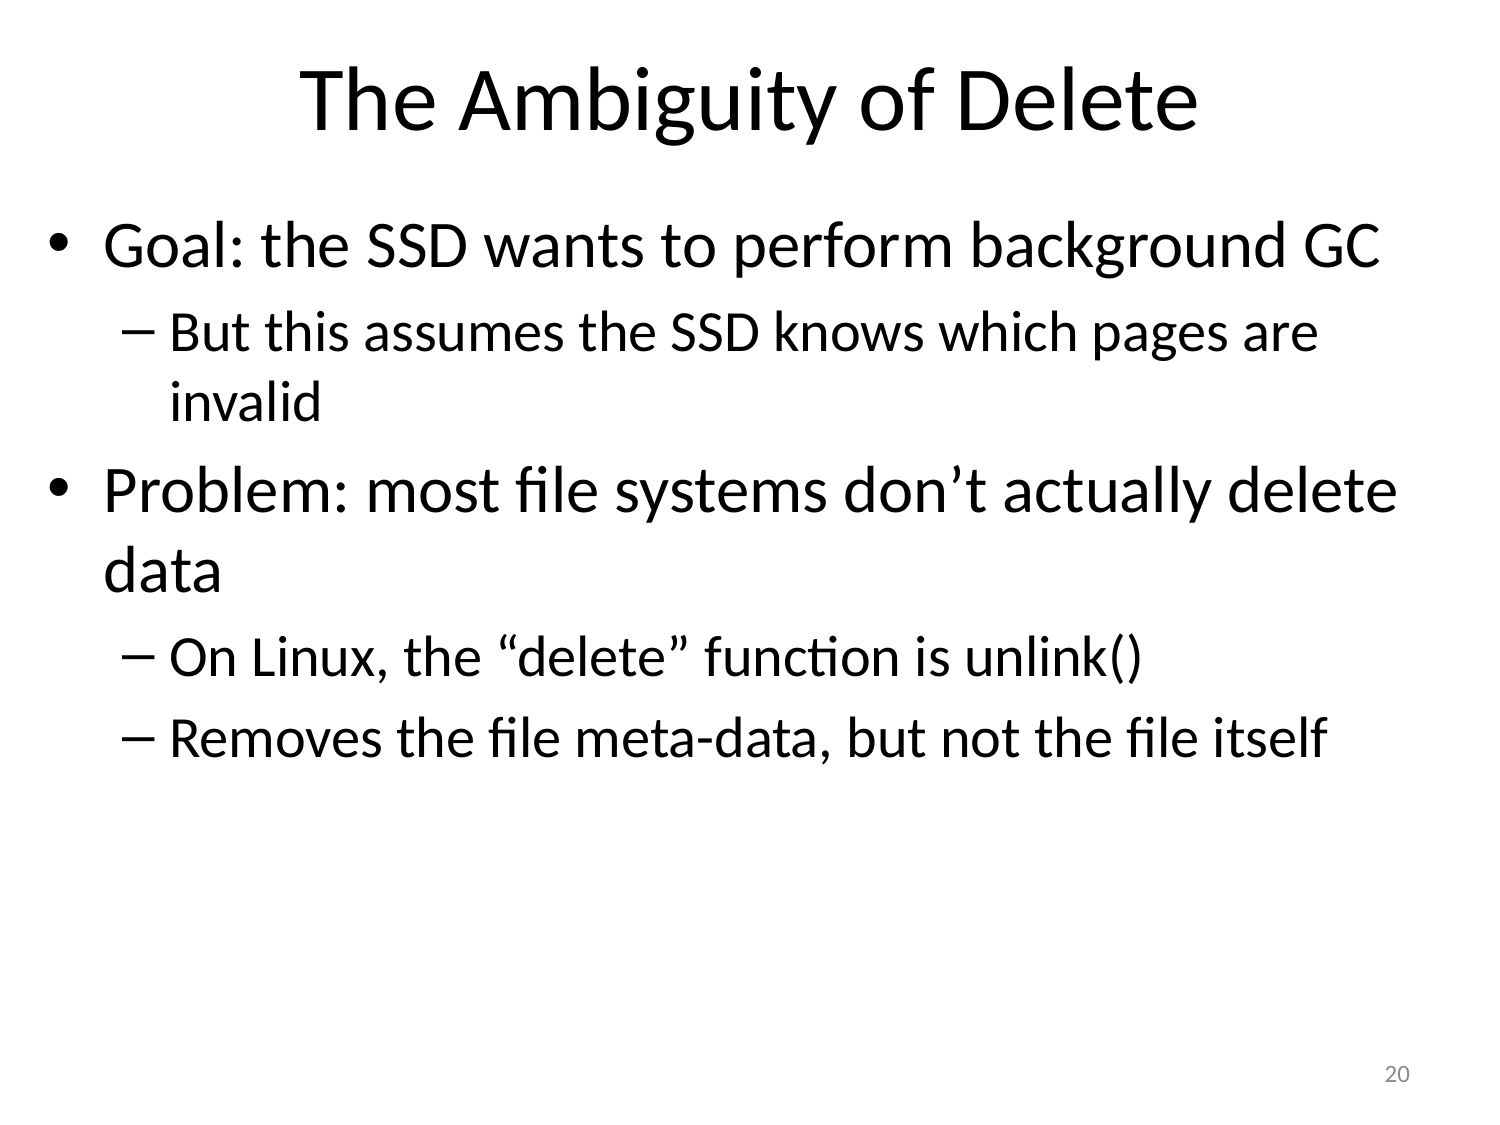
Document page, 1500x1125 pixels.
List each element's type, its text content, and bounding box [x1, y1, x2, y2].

list Goal: the SSD wants to perform background GC But this assumes the SSD knows which pages are invalid Problem: most file systems don’t actually delete data On Linux, the “delete” function is unlink() Removes the file meta-data, but not the file itself [32, 193, 1464, 1040]
title The Ambiguity of Delete [75, 0, 1425, 188]
slide_number 20 [1074, 1042, 1425, 1103]
